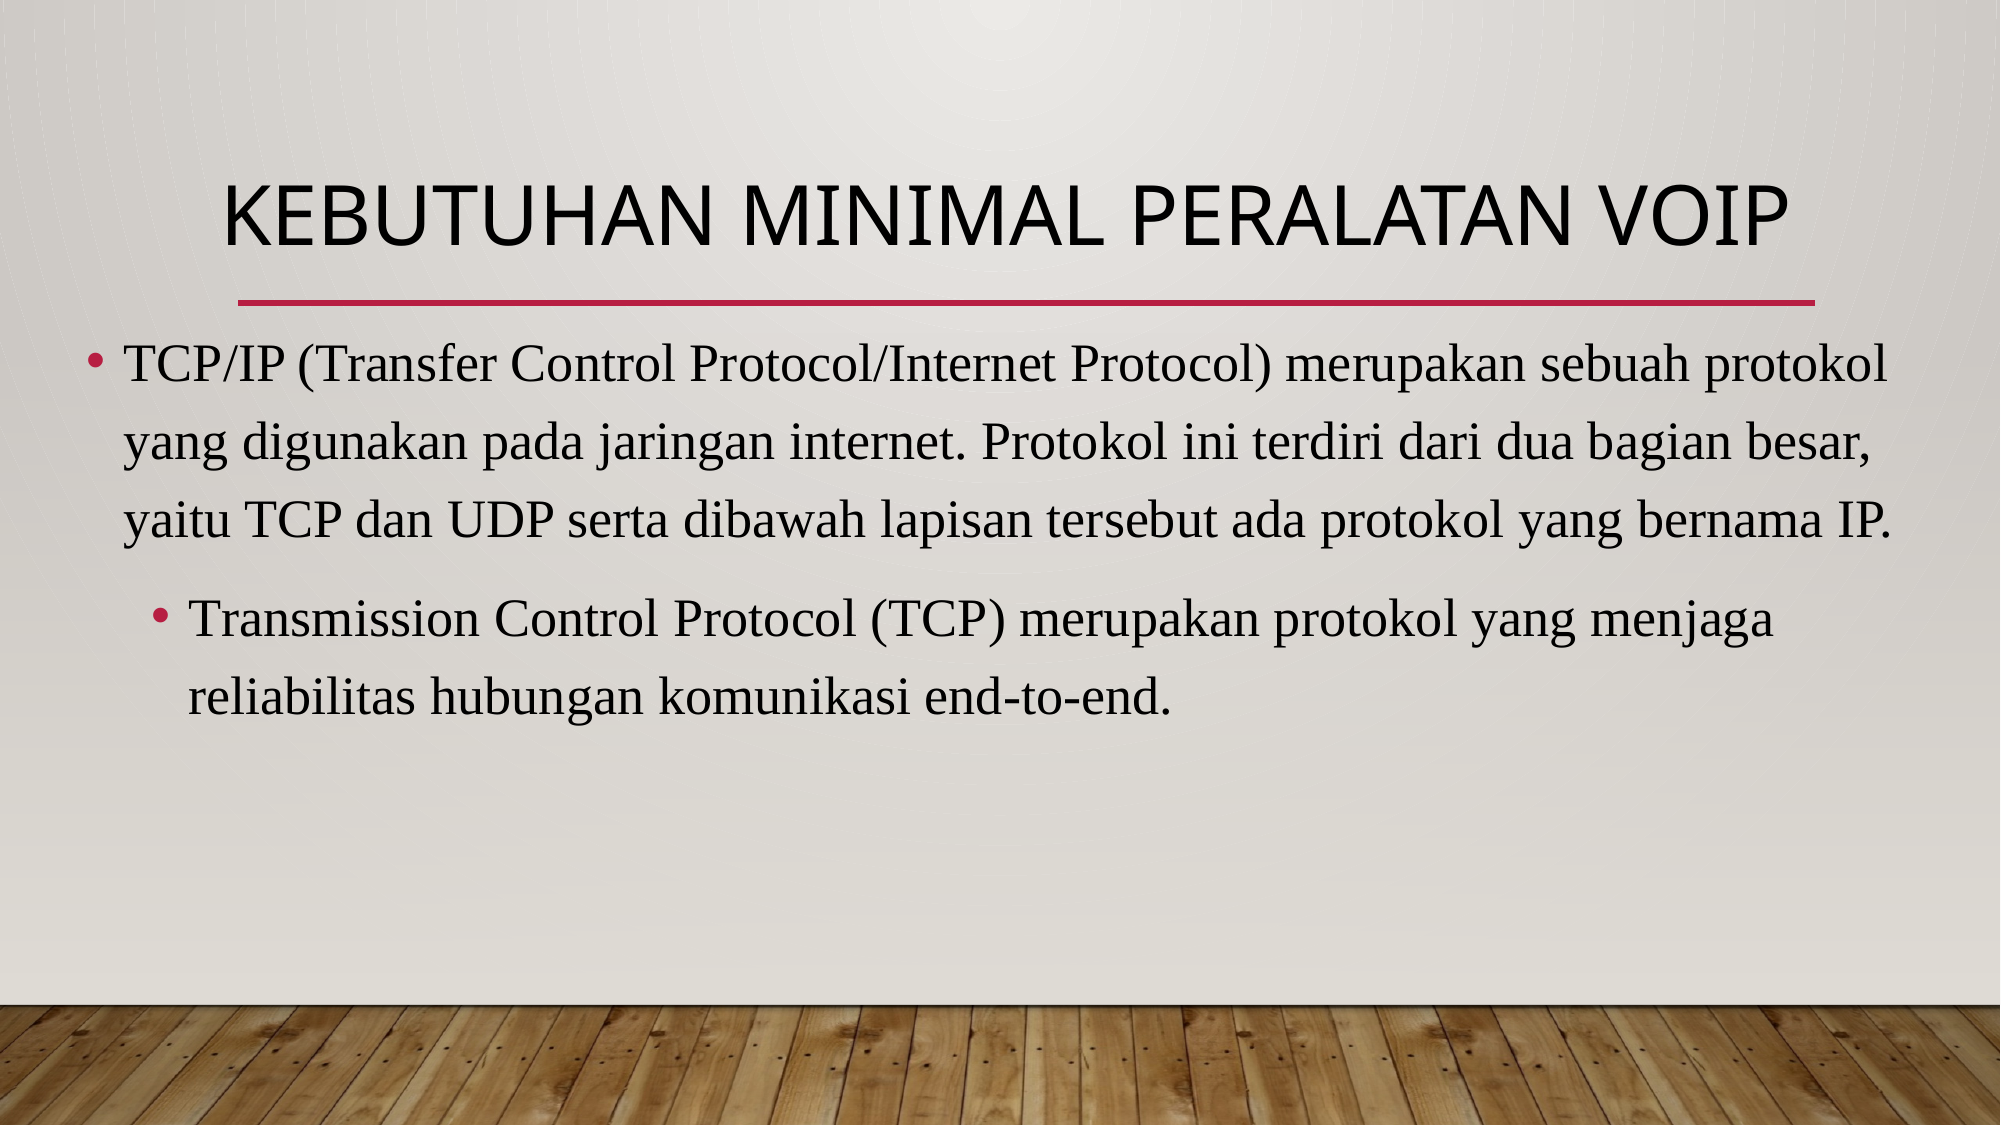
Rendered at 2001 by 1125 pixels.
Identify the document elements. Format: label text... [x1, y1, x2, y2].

list TCP/IP (Transfer Control Protocol/Internet Protocol) merupakan sebuah protokol yang digunakan pada jaringan internet. Protokol ini terdiri dari dua bagian besar, yaitu TCP dan UDP serta dibawah lapisan tersebut ada protokol yang bernama IP. Transmission Control Protocol (TCP) merupakan protokol yang menjaga reliabilitas hubungan komunikasi end-to-end. [71, 306, 1931, 1003]
title Kebutuhan minimal peralatan Voip [205, 166, 1853, 291]
picture [0, 1005, 2000, 1125]
